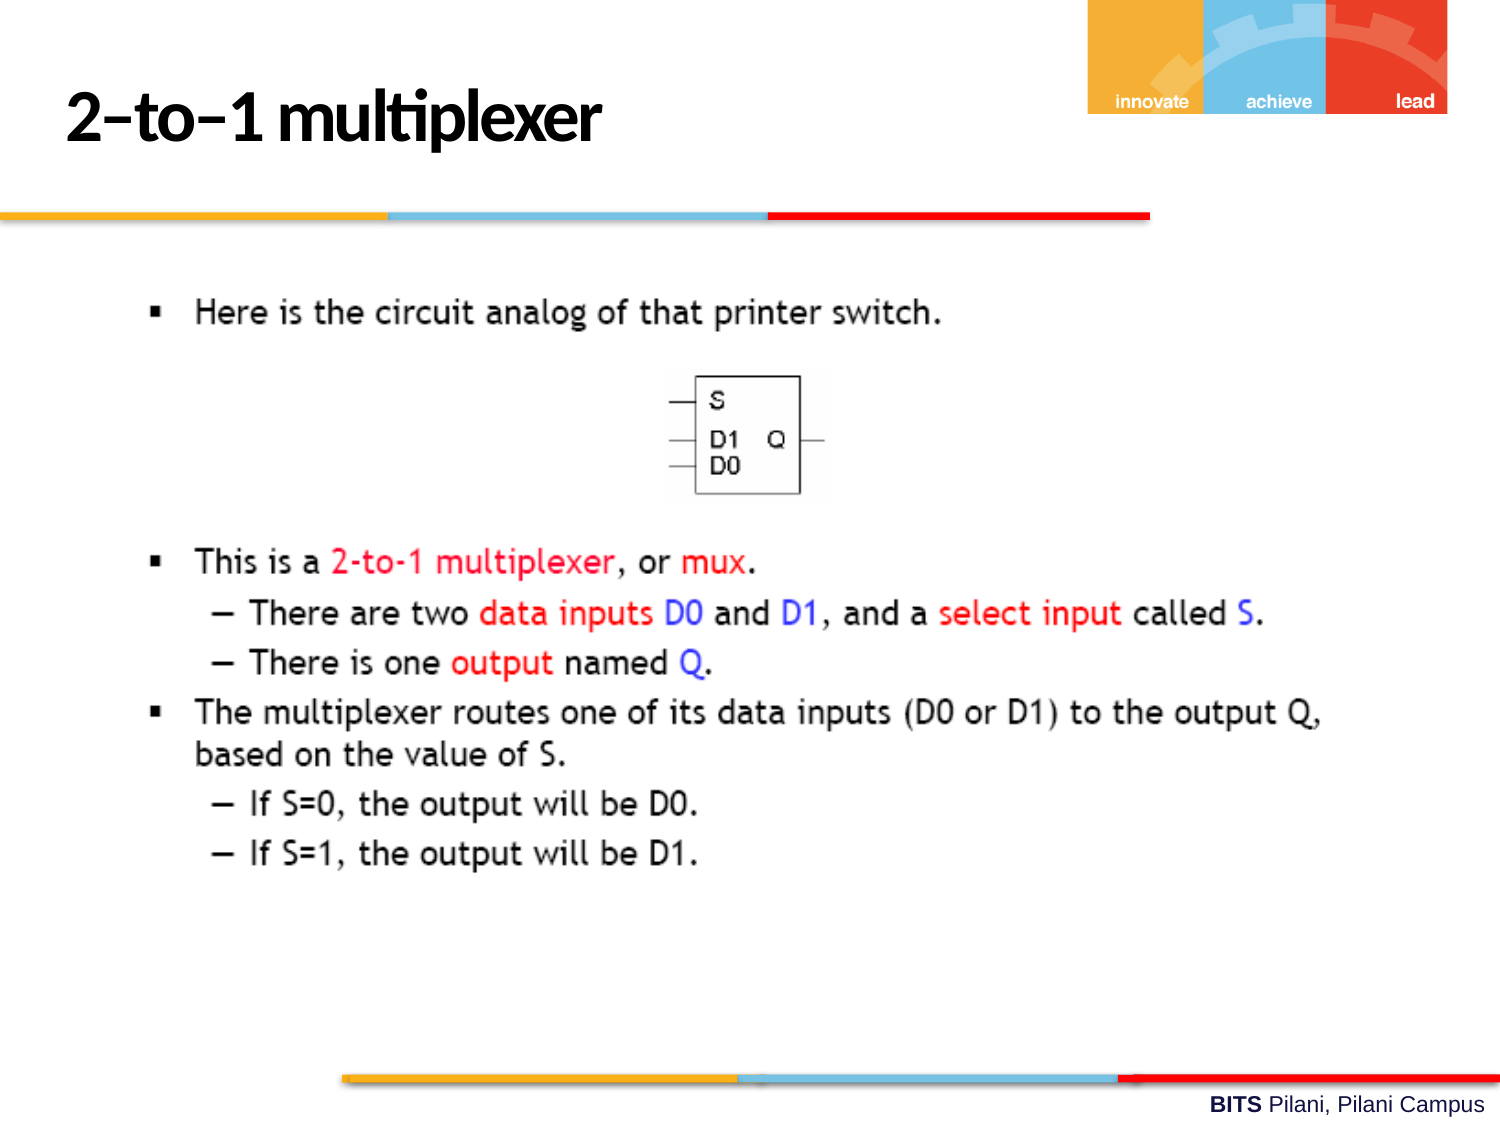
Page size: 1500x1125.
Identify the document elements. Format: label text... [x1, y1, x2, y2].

picture [106, 587, 1394, 876]
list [106, 287, 1394, 586]
list 2–to–1 multiplexer [50, 24, 1088, 213]
picture [1087, 0, 1448, 114]
